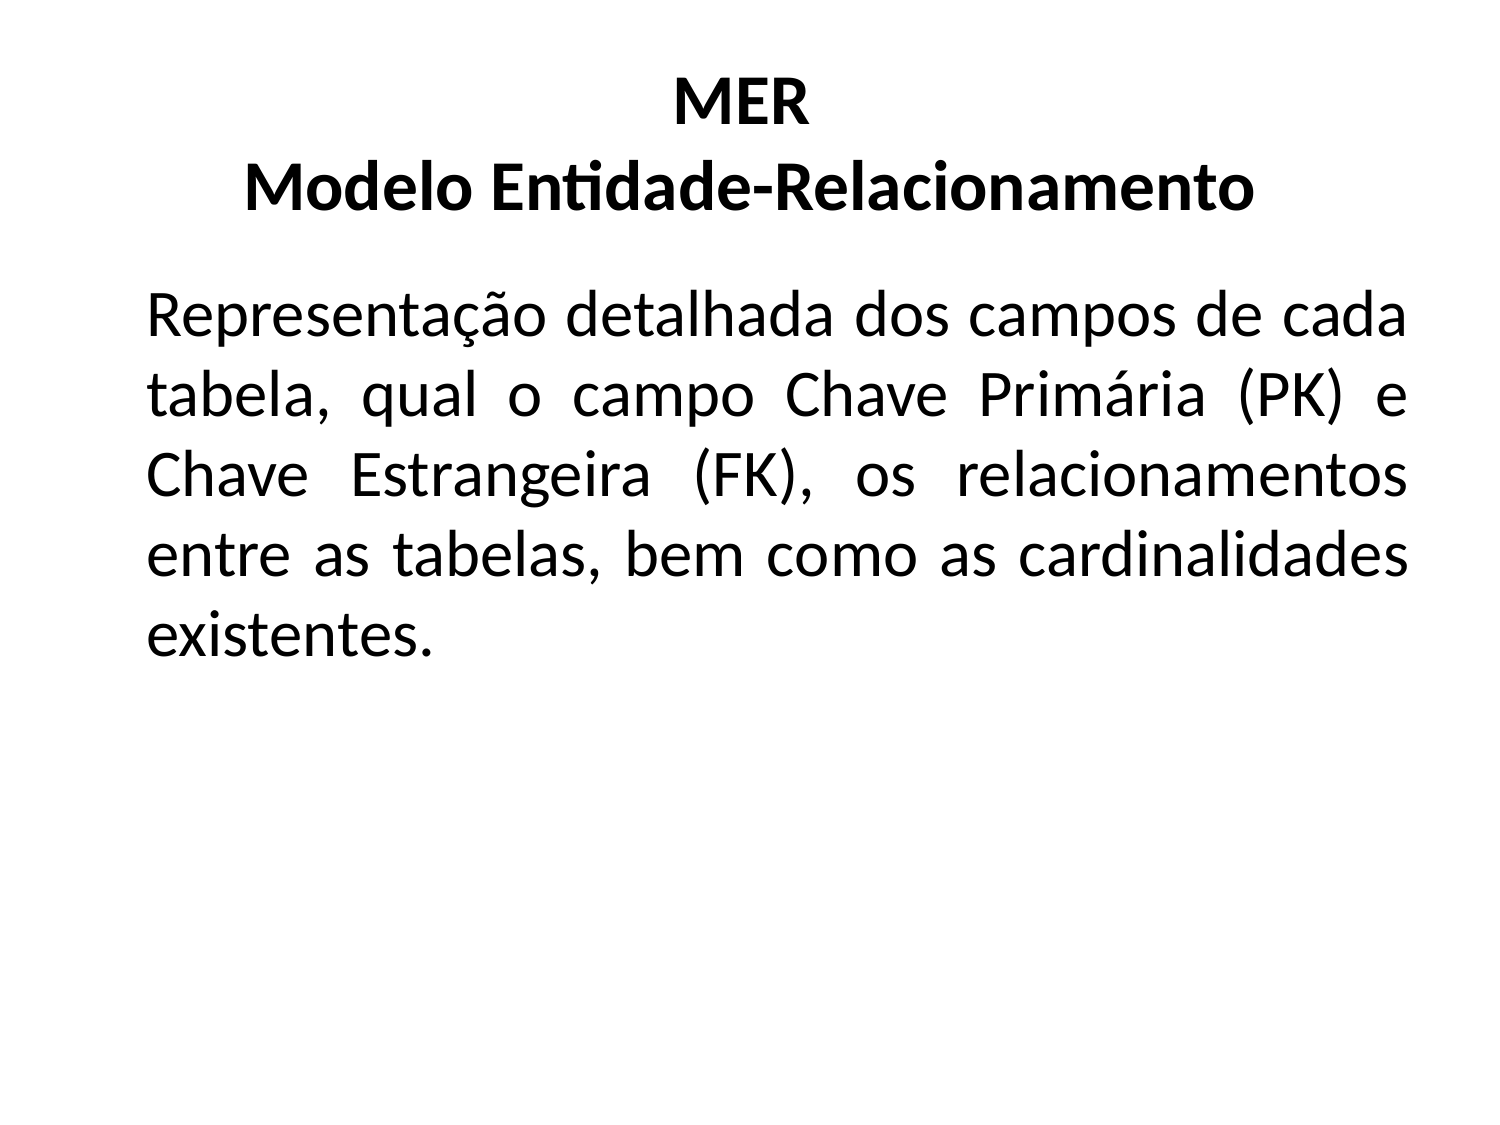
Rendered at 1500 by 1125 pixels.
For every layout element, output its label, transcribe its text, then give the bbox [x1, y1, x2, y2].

list Representação detalhada dos campos de cada tabela, qual o campo Chave Primária (PK) e Chave Estrangeira (FK), os relacionamentos entre as tabelas, bem como as cardinalidades existentes. [75, 262, 1425, 1005]
title MER Modelo Entidade-Relacionamento [75, 45, 1425, 233]
